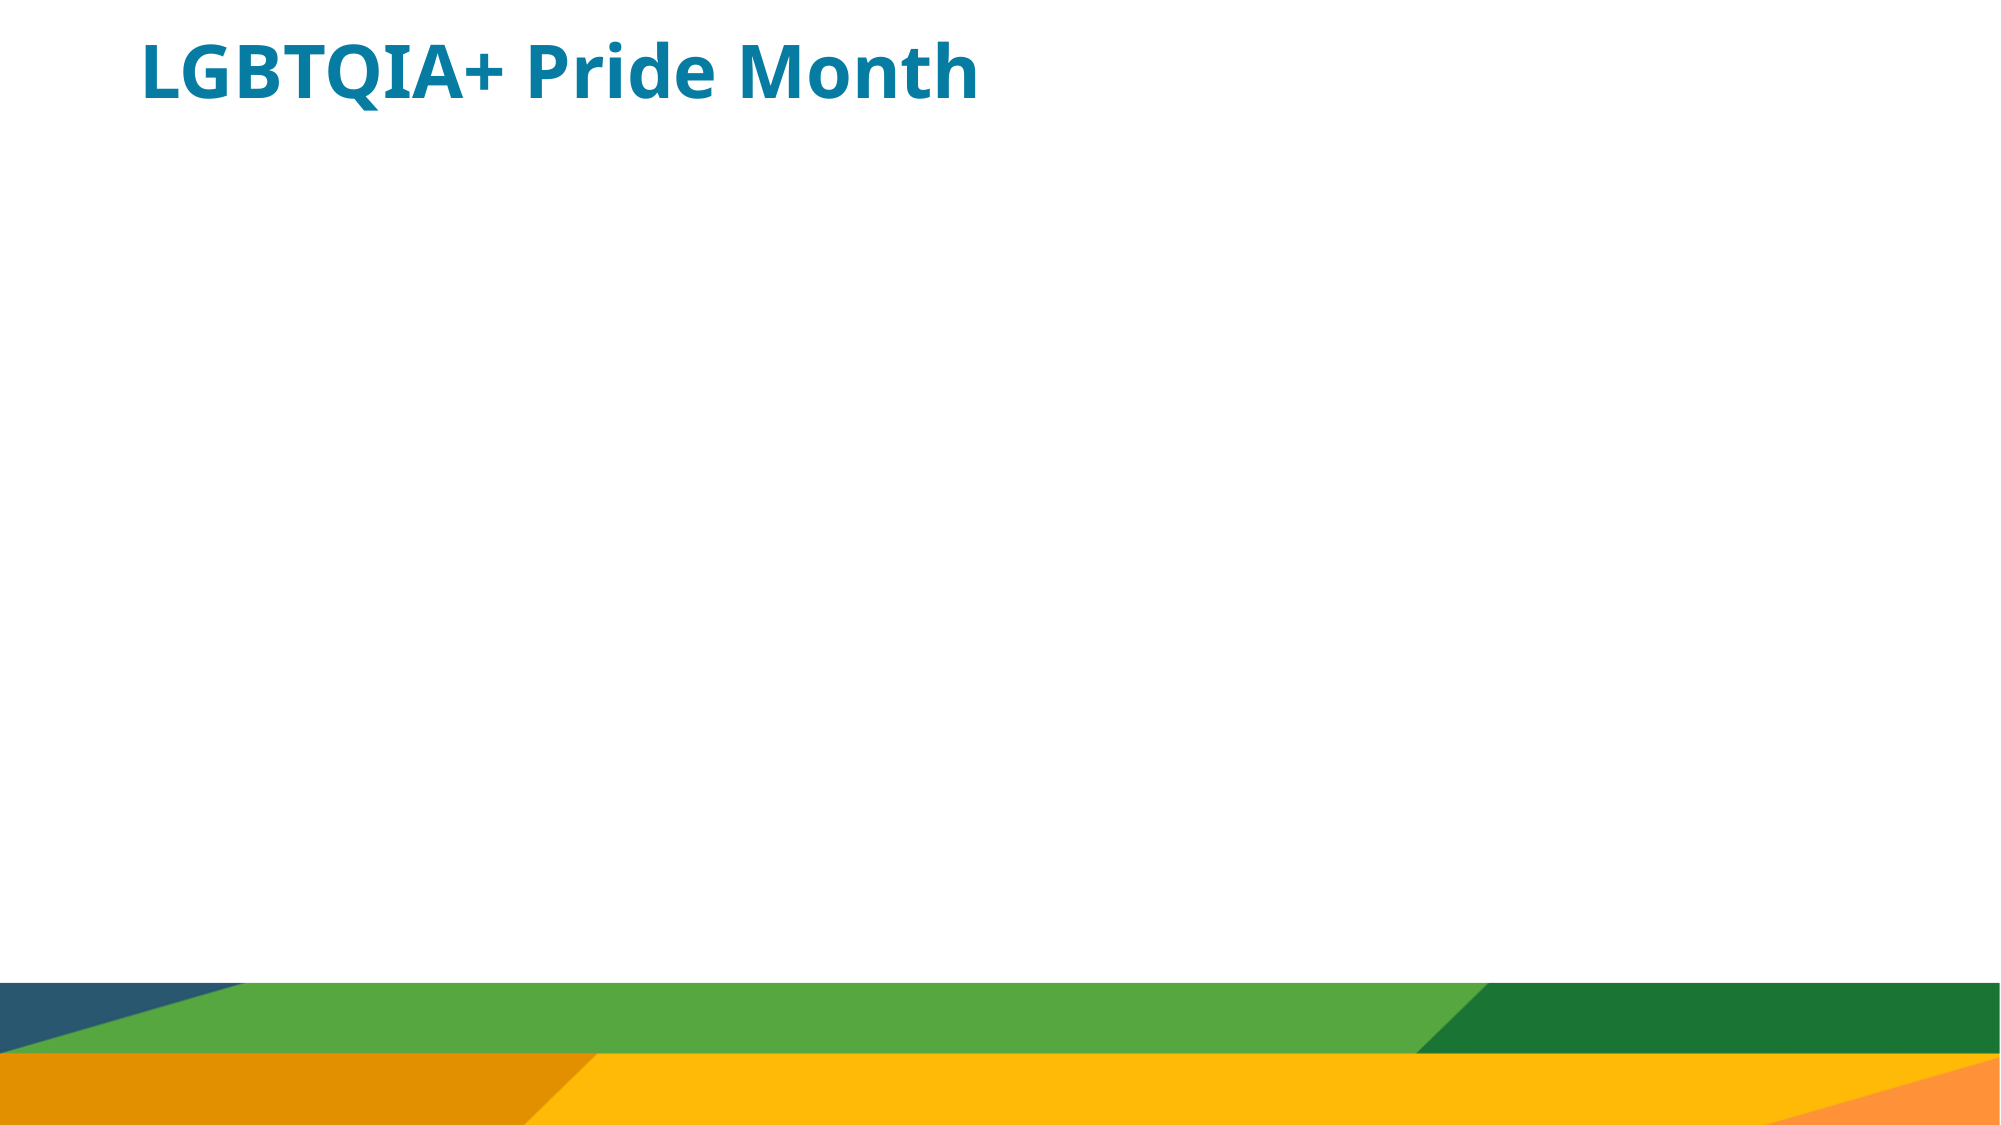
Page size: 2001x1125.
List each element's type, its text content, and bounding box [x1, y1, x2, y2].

picture [0, 982, 2000, 1125]
title LGBTQIA+ Pride Month [125, 18, 1863, 125]
